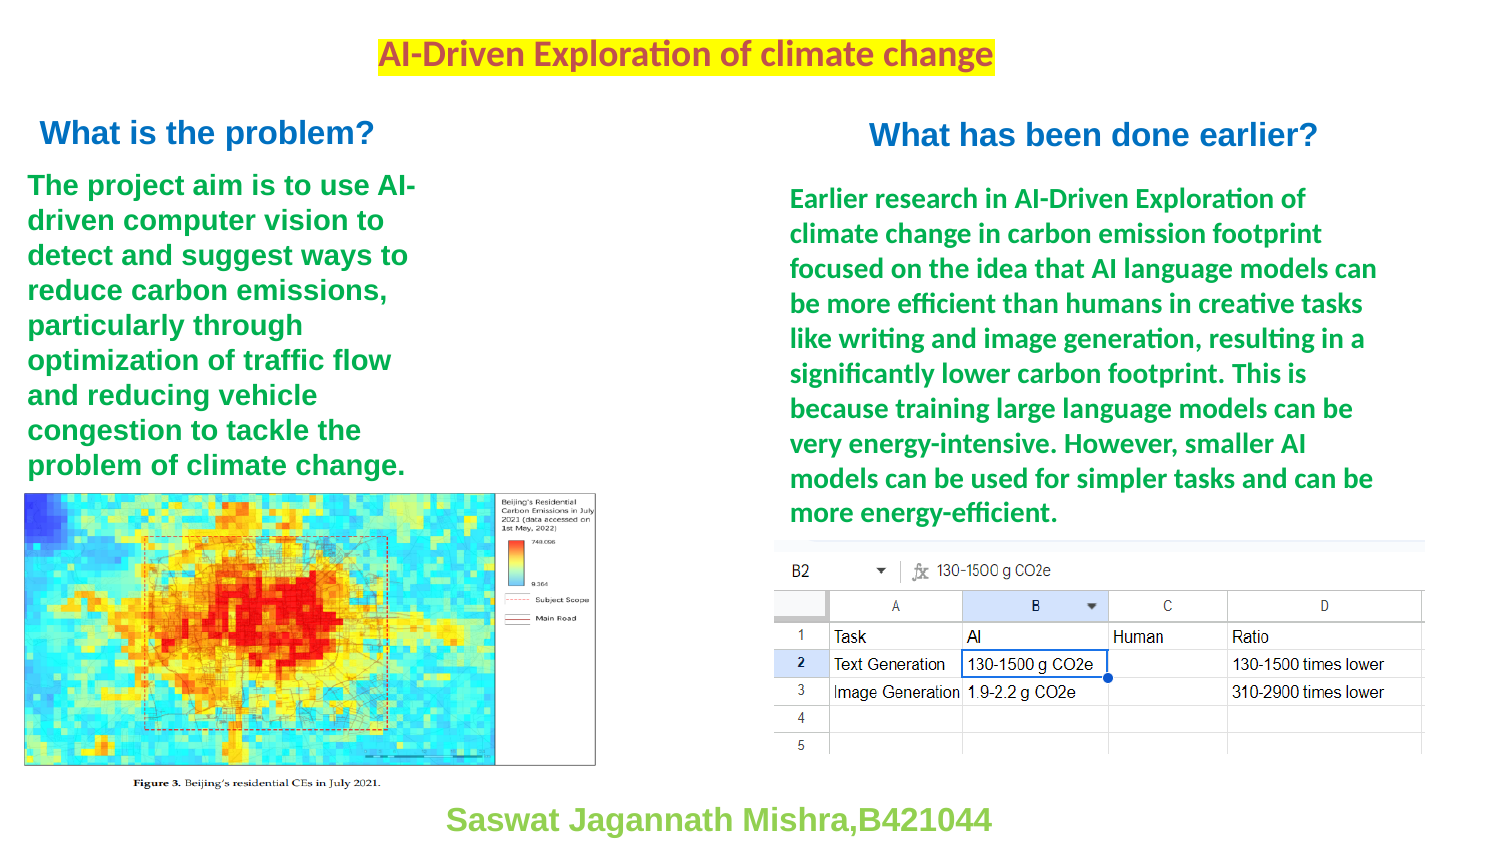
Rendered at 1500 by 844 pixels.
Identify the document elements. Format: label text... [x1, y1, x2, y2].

picture [774, 540, 1426, 754]
text_box What is the problem? [37, 109, 400, 152]
text_box Saswat Jagannath Mishra,B421044 [443, 796, 1094, 838]
text_box What has been done earlier? [867, 110, 1338, 153]
text_box Earlier research in AI-Driven Exploration of climate change in carbon emission footprint focused on the idea that AI language models can be more efficient than humans in creative tasks like writing and image generation, resulting in a significantly lower carbon footprint. This is because training large language models can be very energy-intensive. However, smaller AI models can be used for simpler tasks and can be more energy-efficient. [774, 171, 1400, 537]
text_box AI-Driven Exploration of climate change [316, 21, 1057, 82]
text_box The project aim is to use AI-driven computer vision to detect and suggest ways to reduce carbon emissions, particularly through optimization of traffic flow and reducing vehicle congestion to tackle the problem of climate change. [12, 159, 444, 484]
picture [12, 485, 614, 797]
